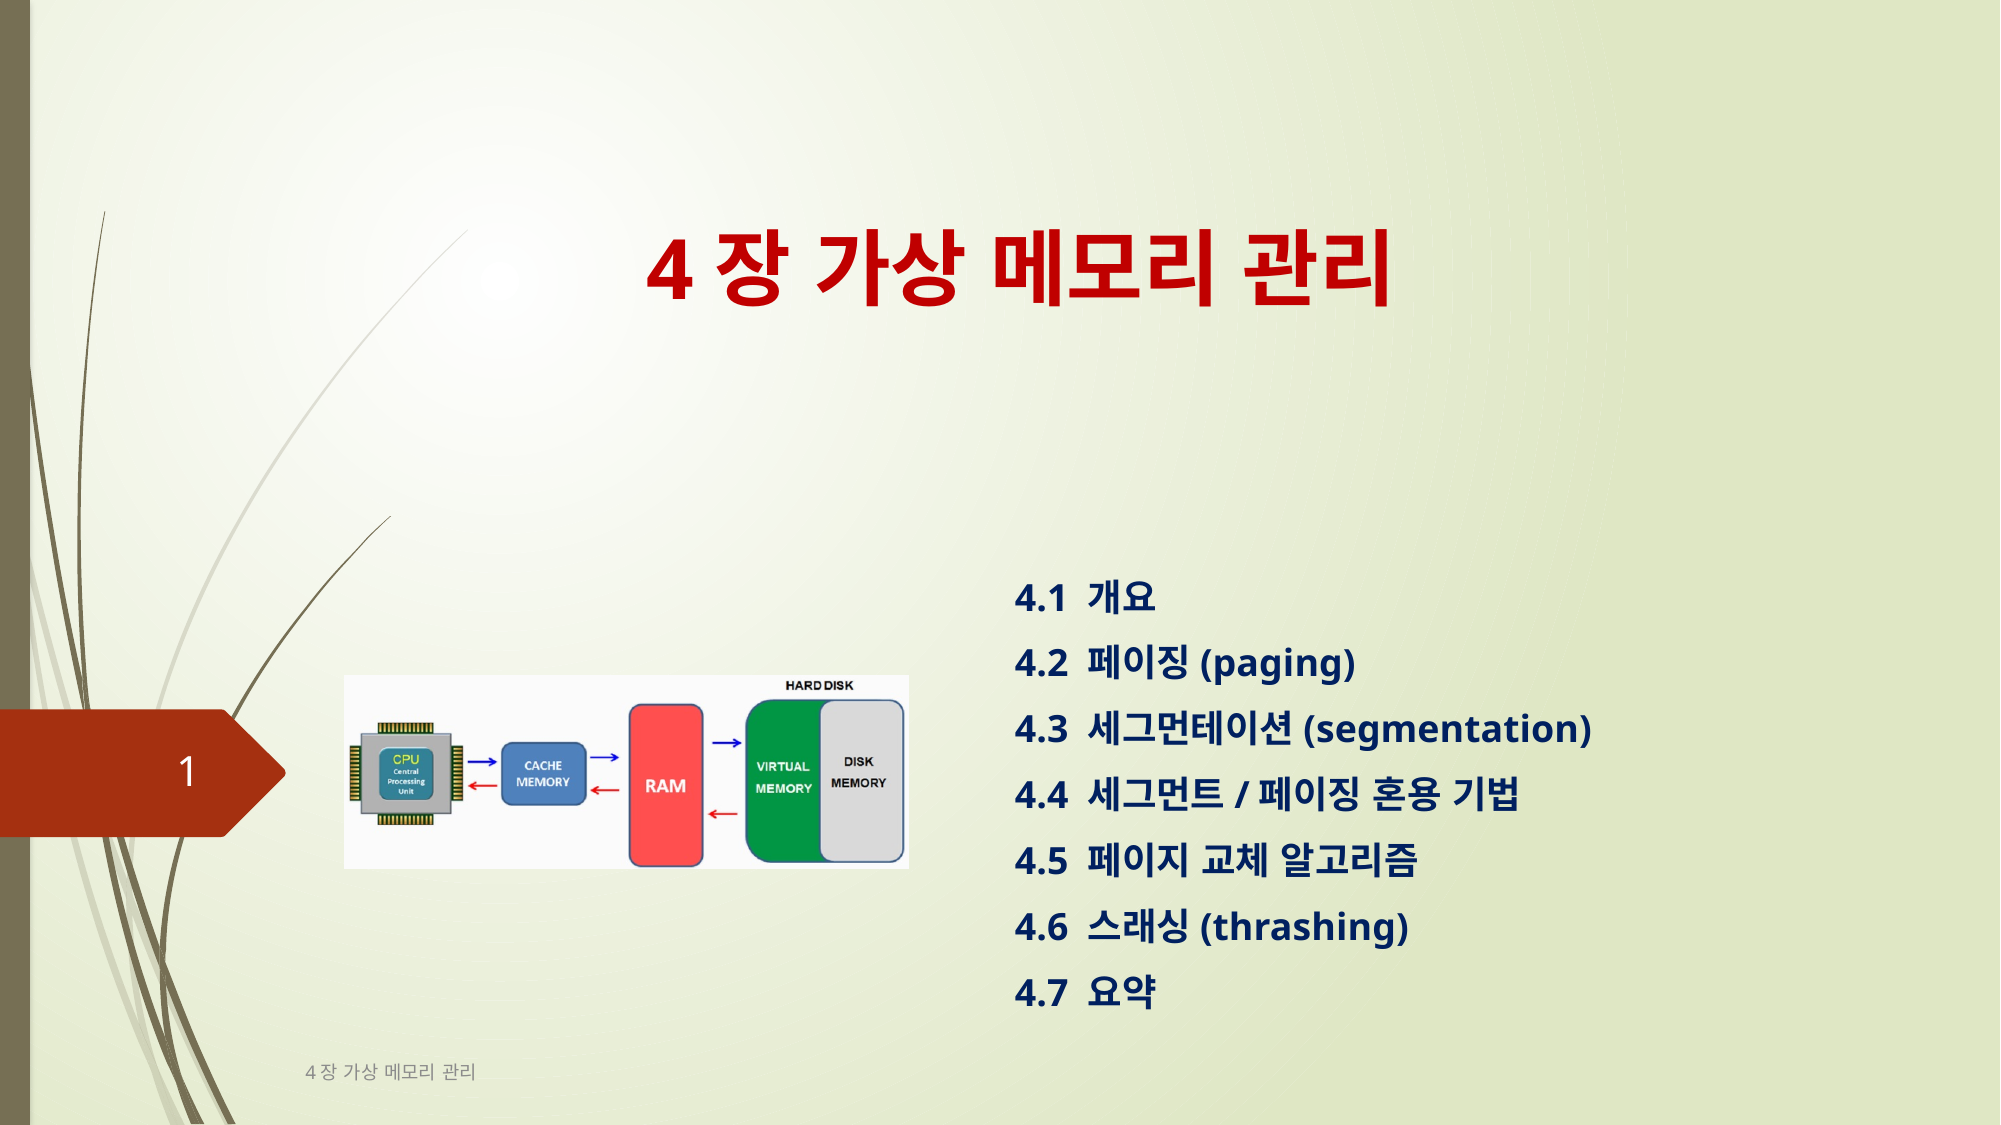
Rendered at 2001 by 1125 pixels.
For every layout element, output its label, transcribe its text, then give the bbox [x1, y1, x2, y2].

title 4장 가상 메모리 관리 [290, 206, 1753, 324]
slide_number 1 [87, 743, 216, 803]
subtitle 4.1 개요 4.2 페이징(paging) 4.3 세그먼테이션(segmentation) 4.4 세그먼트/페이징 혼용 기법 4.5 페이지 교체 알고리즘 4.6 스래싱(thrashing) 4.7 요약 [999, 566, 1888, 1042]
footer 4장 가상 메모리 관리 [290, 1041, 1541, 1102]
picture [343, 675, 909, 870]
